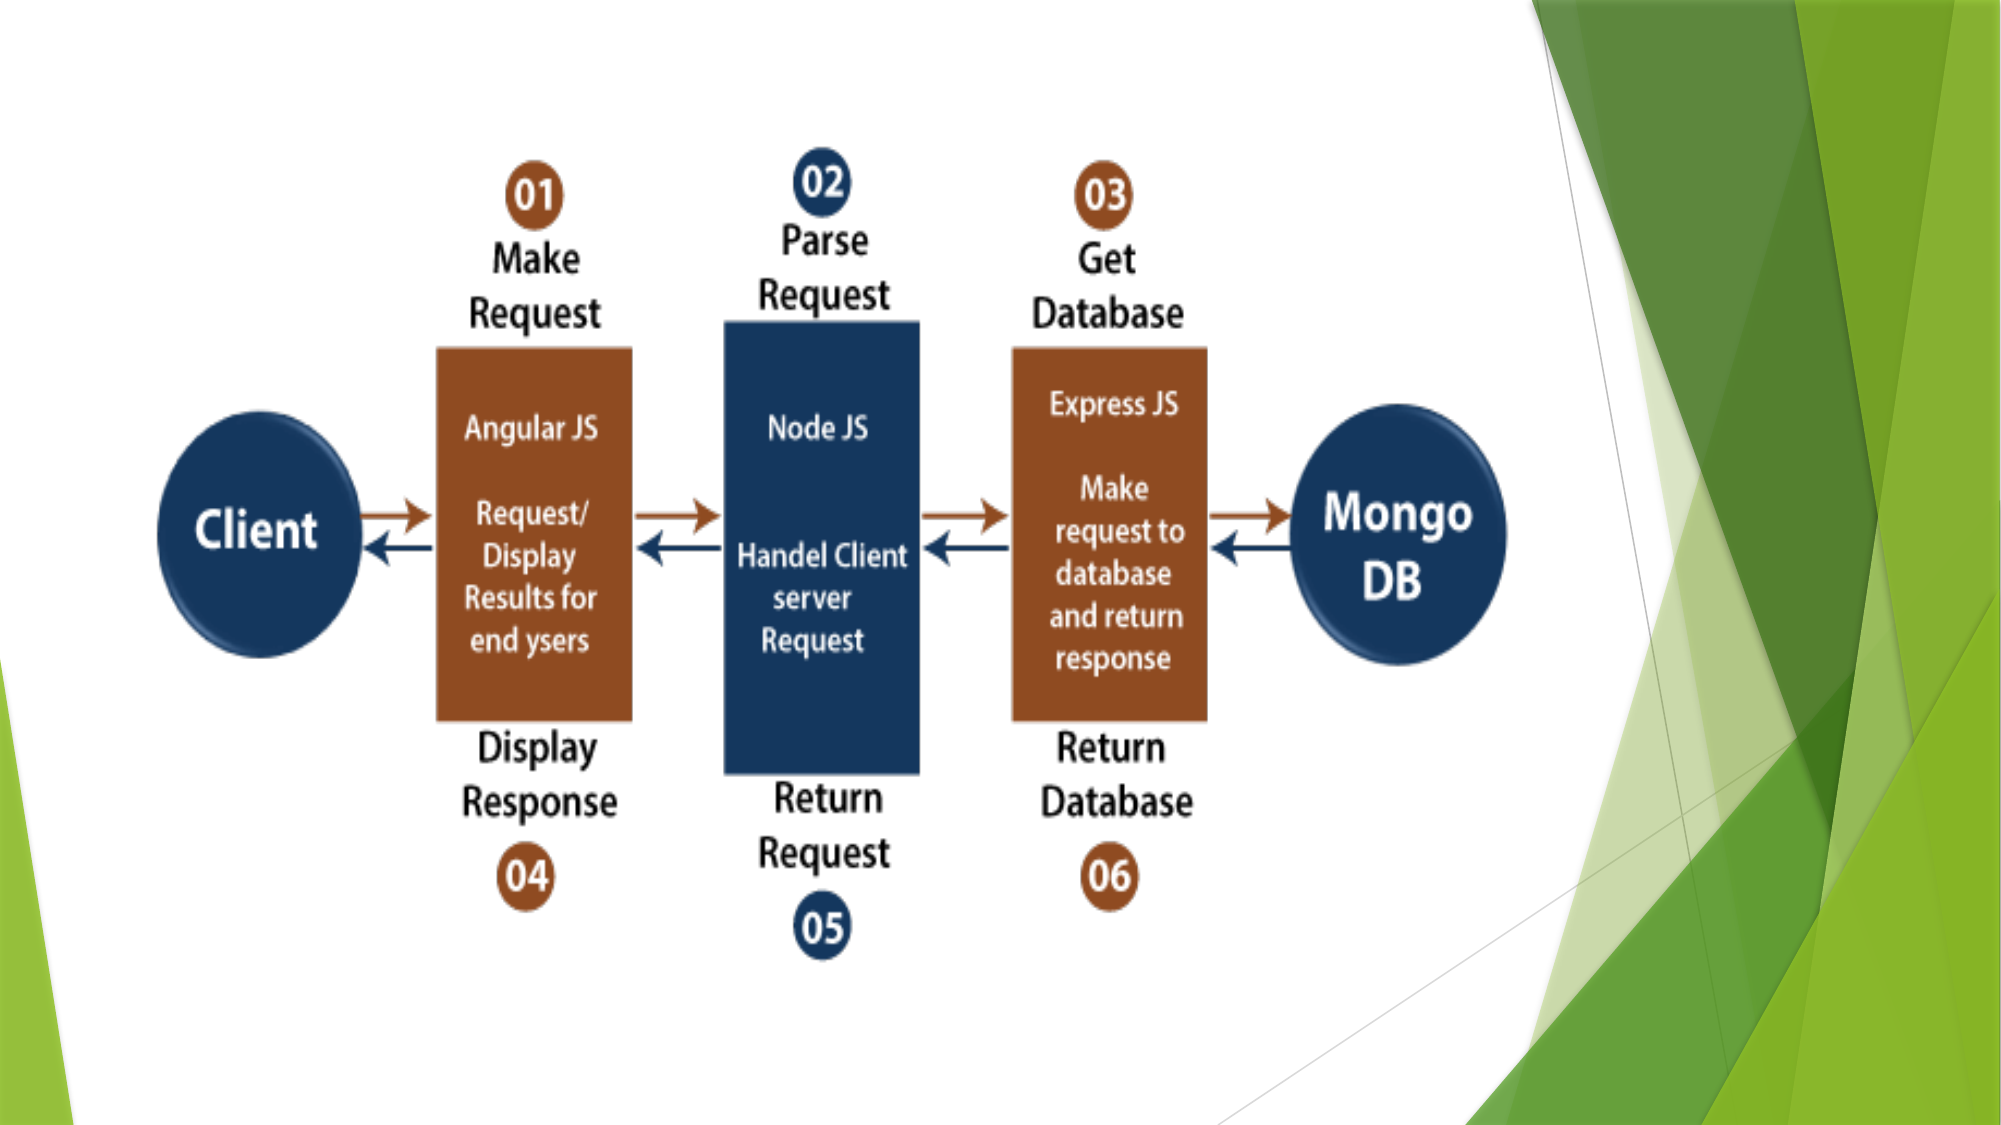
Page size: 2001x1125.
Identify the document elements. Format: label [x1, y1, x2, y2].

list [122, 135, 1540, 977]
